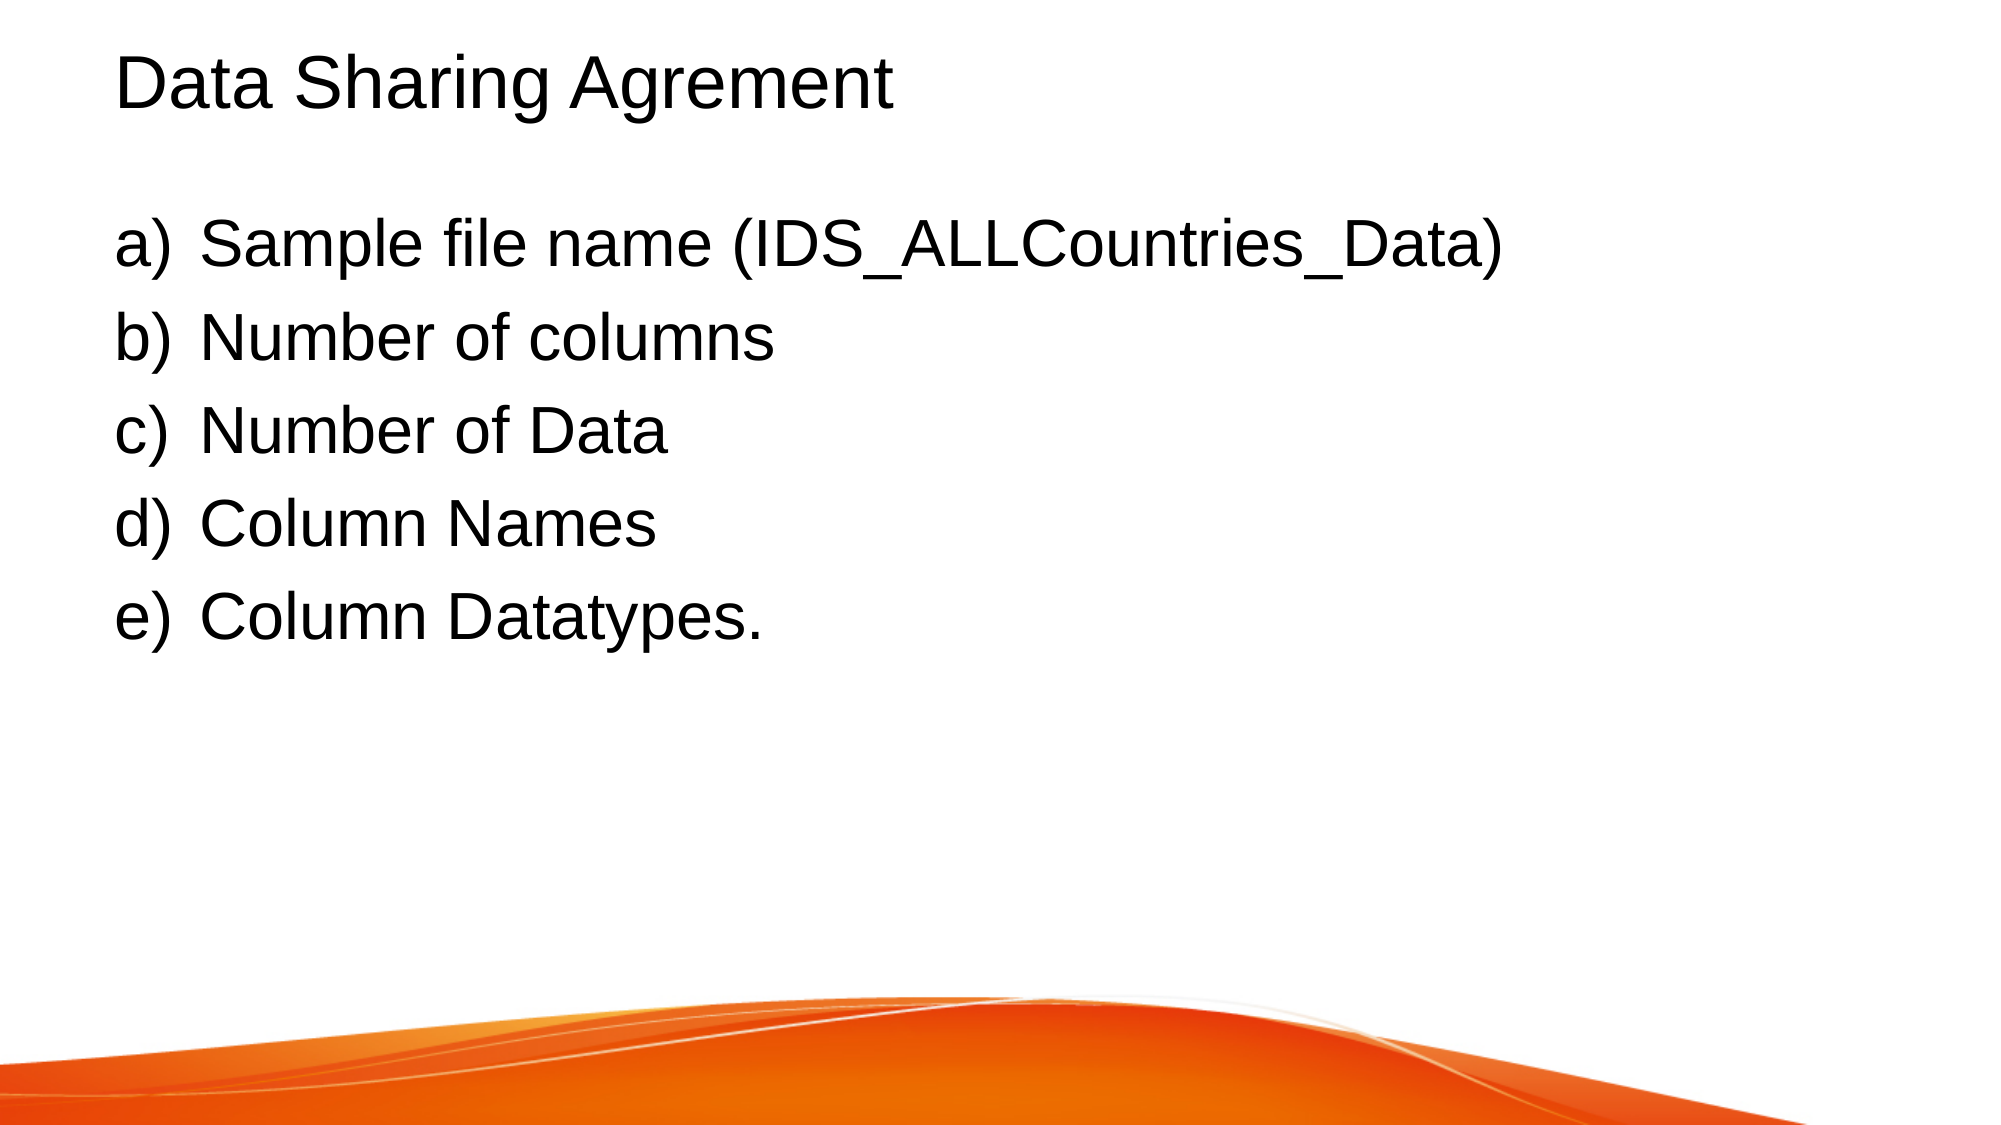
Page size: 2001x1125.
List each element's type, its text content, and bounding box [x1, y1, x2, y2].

title Data Sharing Agrement [99, 30, 1901, 127]
picture [0, 0, 2000, 1125]
list Sample file name (IDS_ALLCountries_Data) Number of columns Number of Data Column Names Column Datatypes. [99, 192, 1901, 1006]
